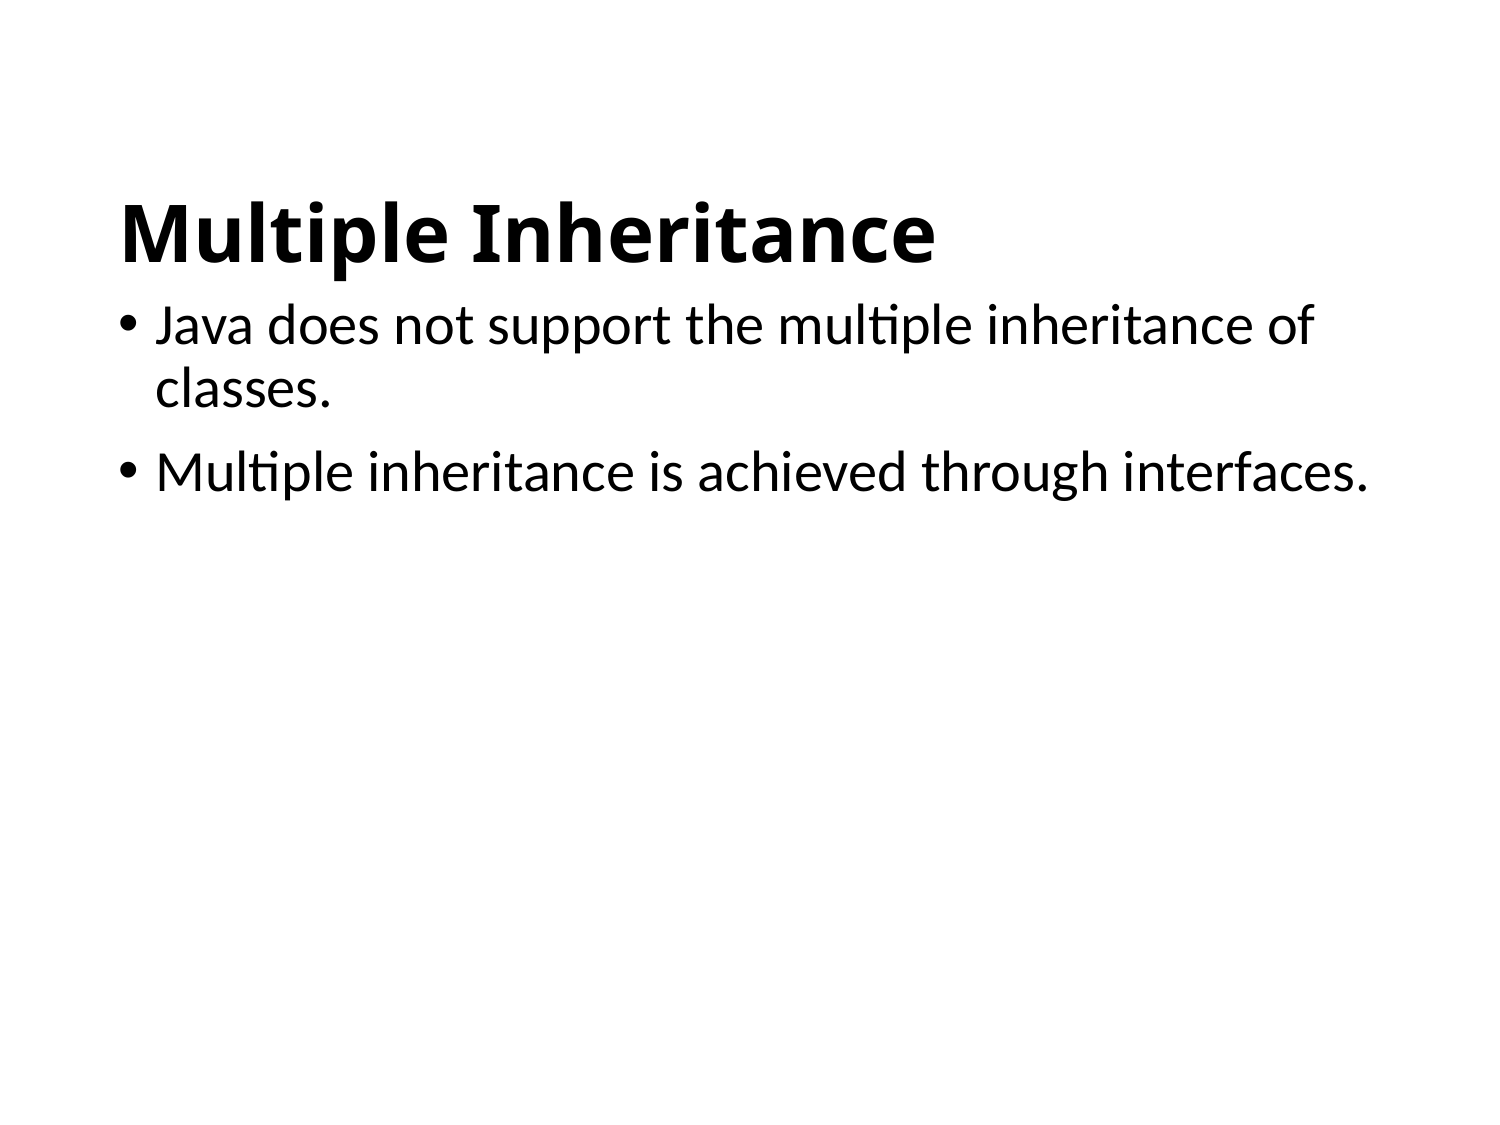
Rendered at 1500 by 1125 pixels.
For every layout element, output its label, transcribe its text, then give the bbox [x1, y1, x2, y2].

title Multiple Inheritance [103, 185, 1397, 287]
list Java does not support the multiple inheritance of classes. Multiple inheritance is achieved through interfaces. [103, 287, 1397, 901]
